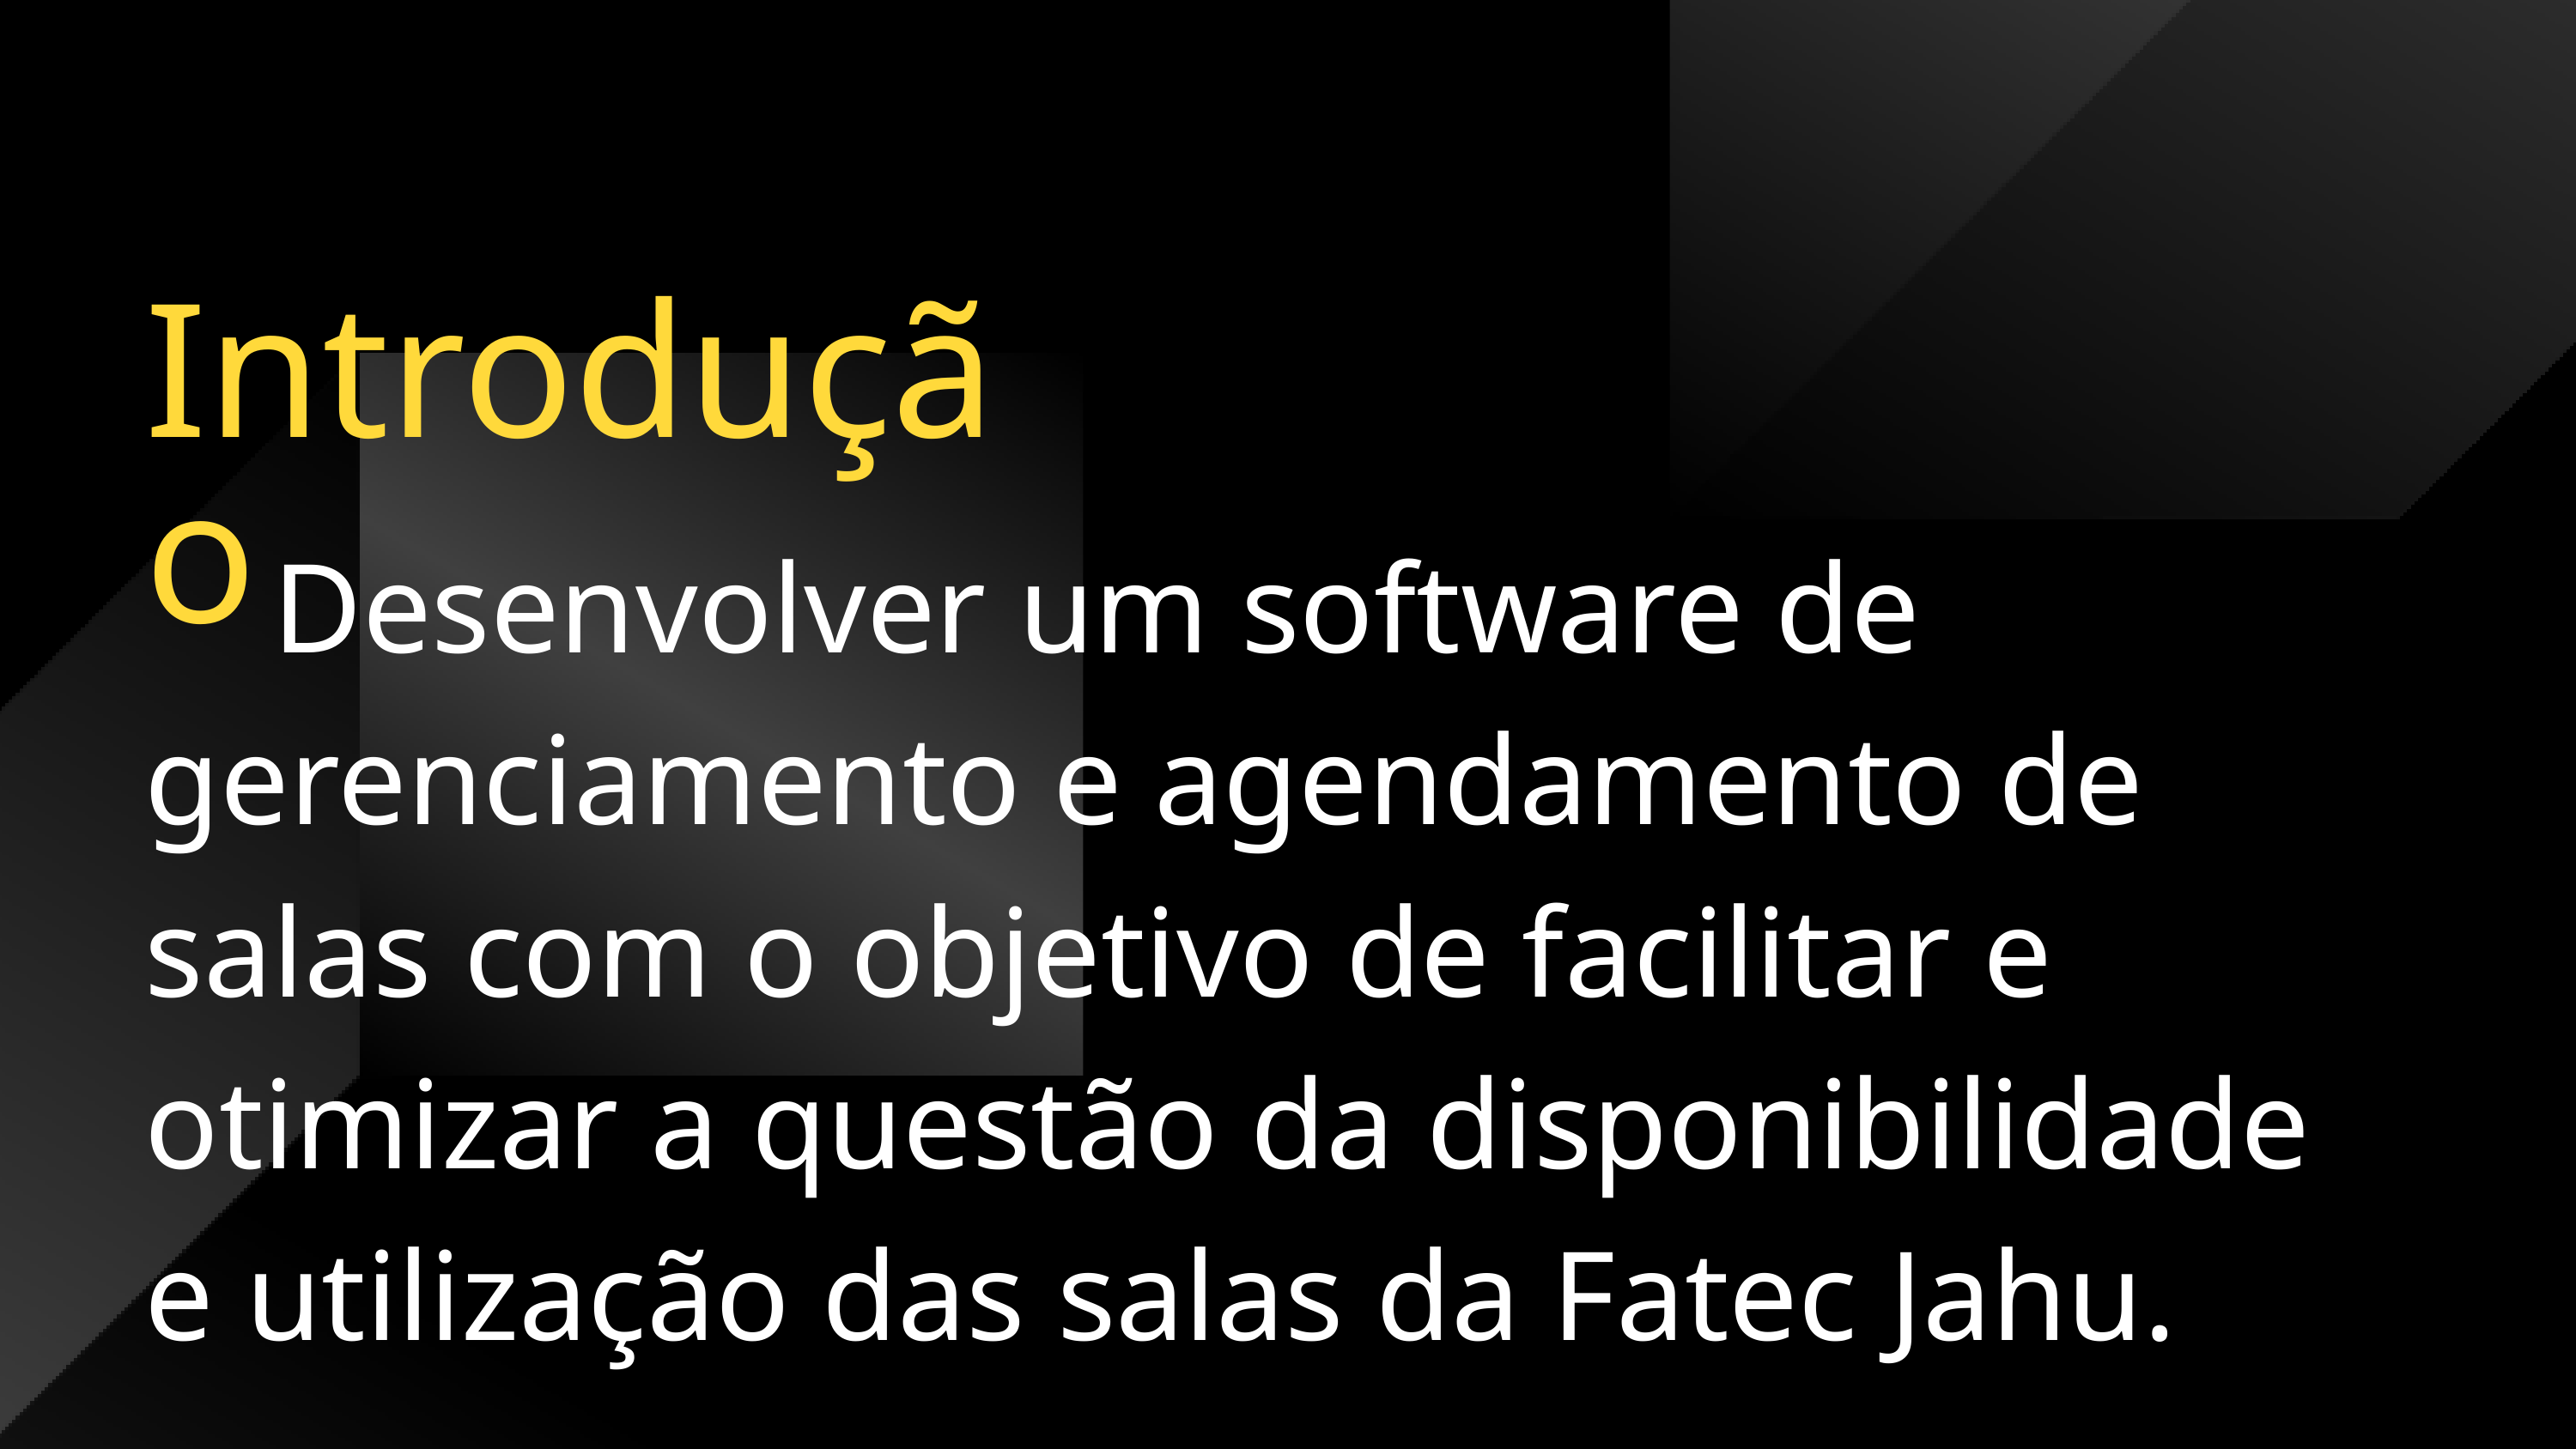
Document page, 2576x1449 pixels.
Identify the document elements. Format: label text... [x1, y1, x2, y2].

text_box [1669, 0, 2576, 524]
text_box Introdução [144, 288, 1105, 660]
text_box Desenvolver um software de gerenciamento e agendamento de salas com o objetivo de facilitar e otimizar a questão da disponibilidade e utilização das salas da Fatec Jahu. [144, 505, 2360, 1365]
text_box [0, 353, 1084, 1449]
